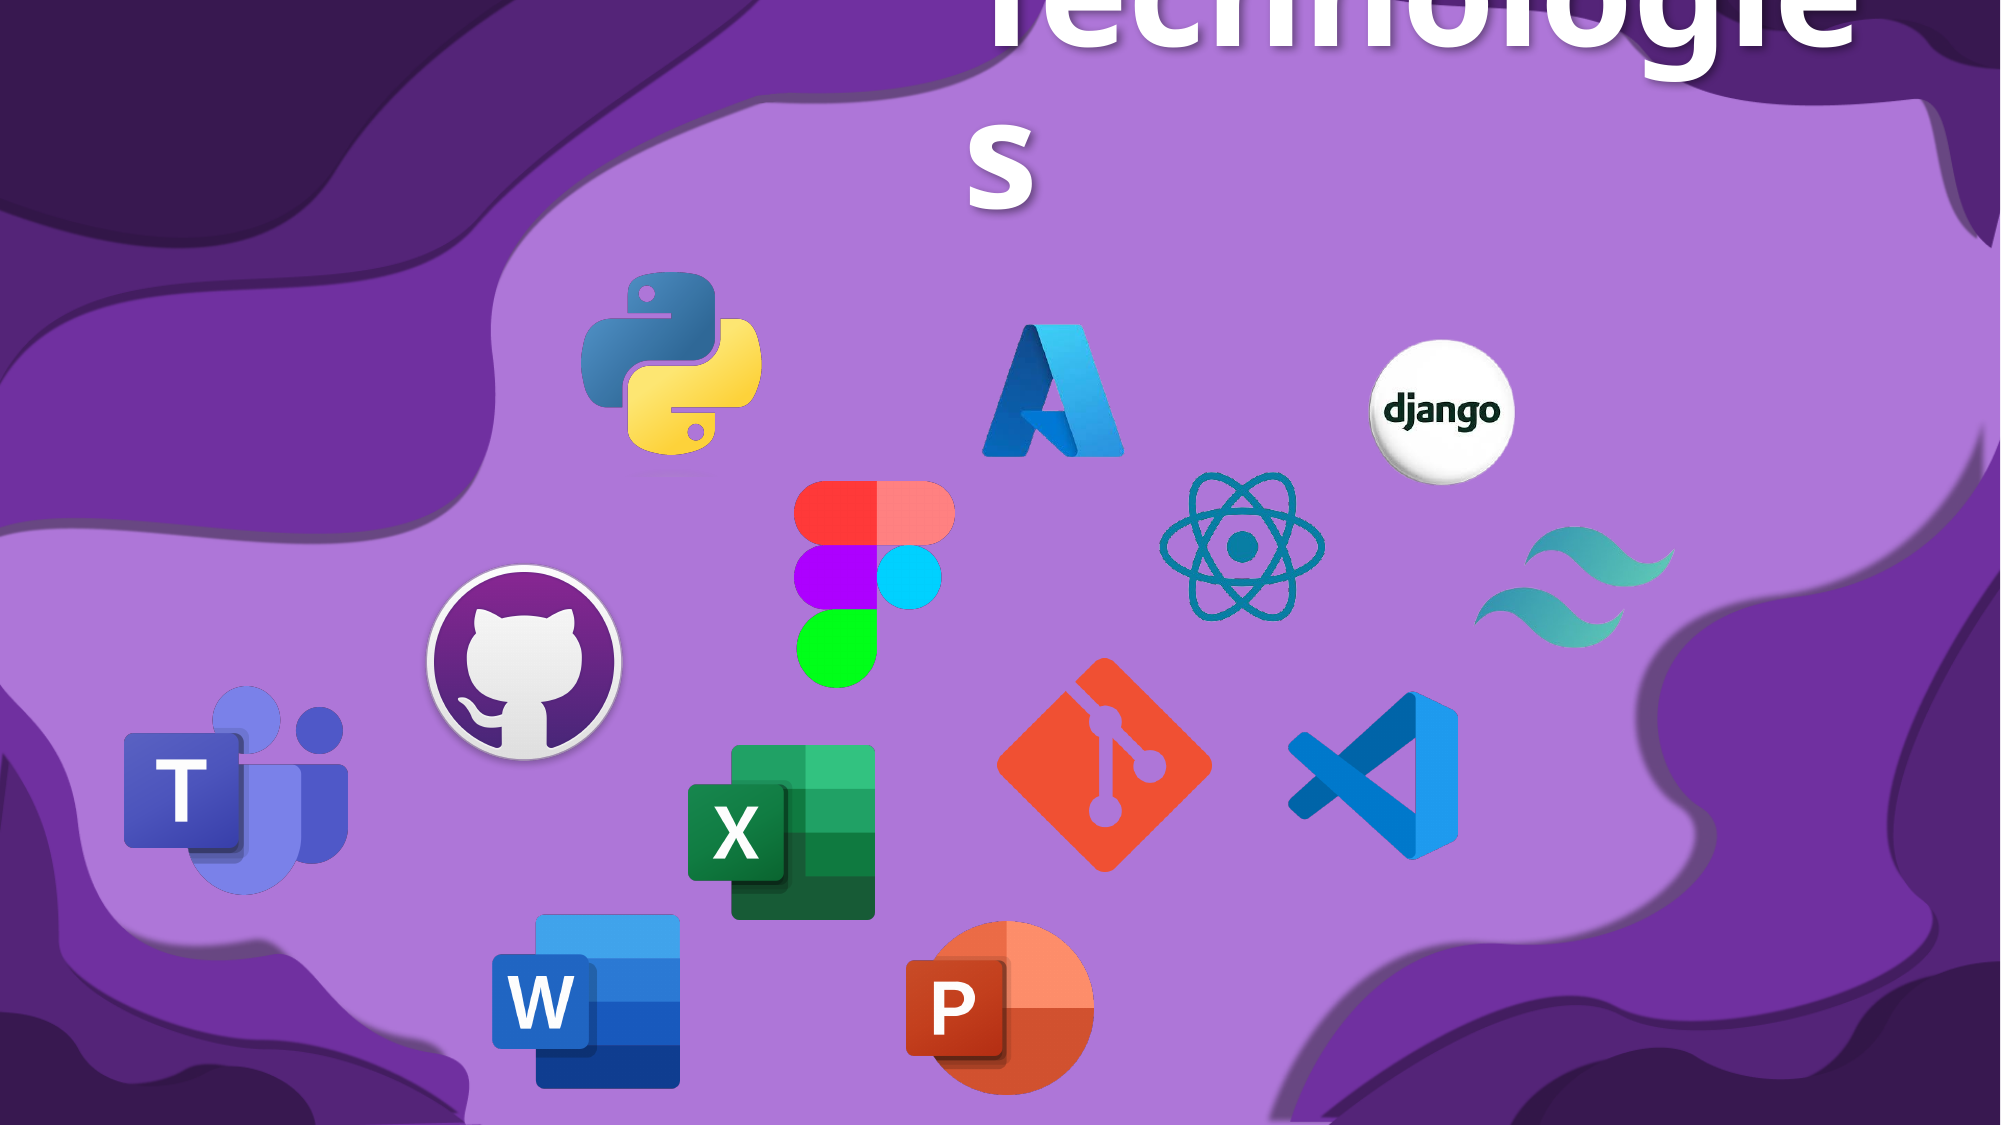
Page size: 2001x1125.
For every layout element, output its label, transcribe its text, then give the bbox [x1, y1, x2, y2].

title Technologies [948, 94, 1932, 249]
picture [0, 0, 2001, 1125]
